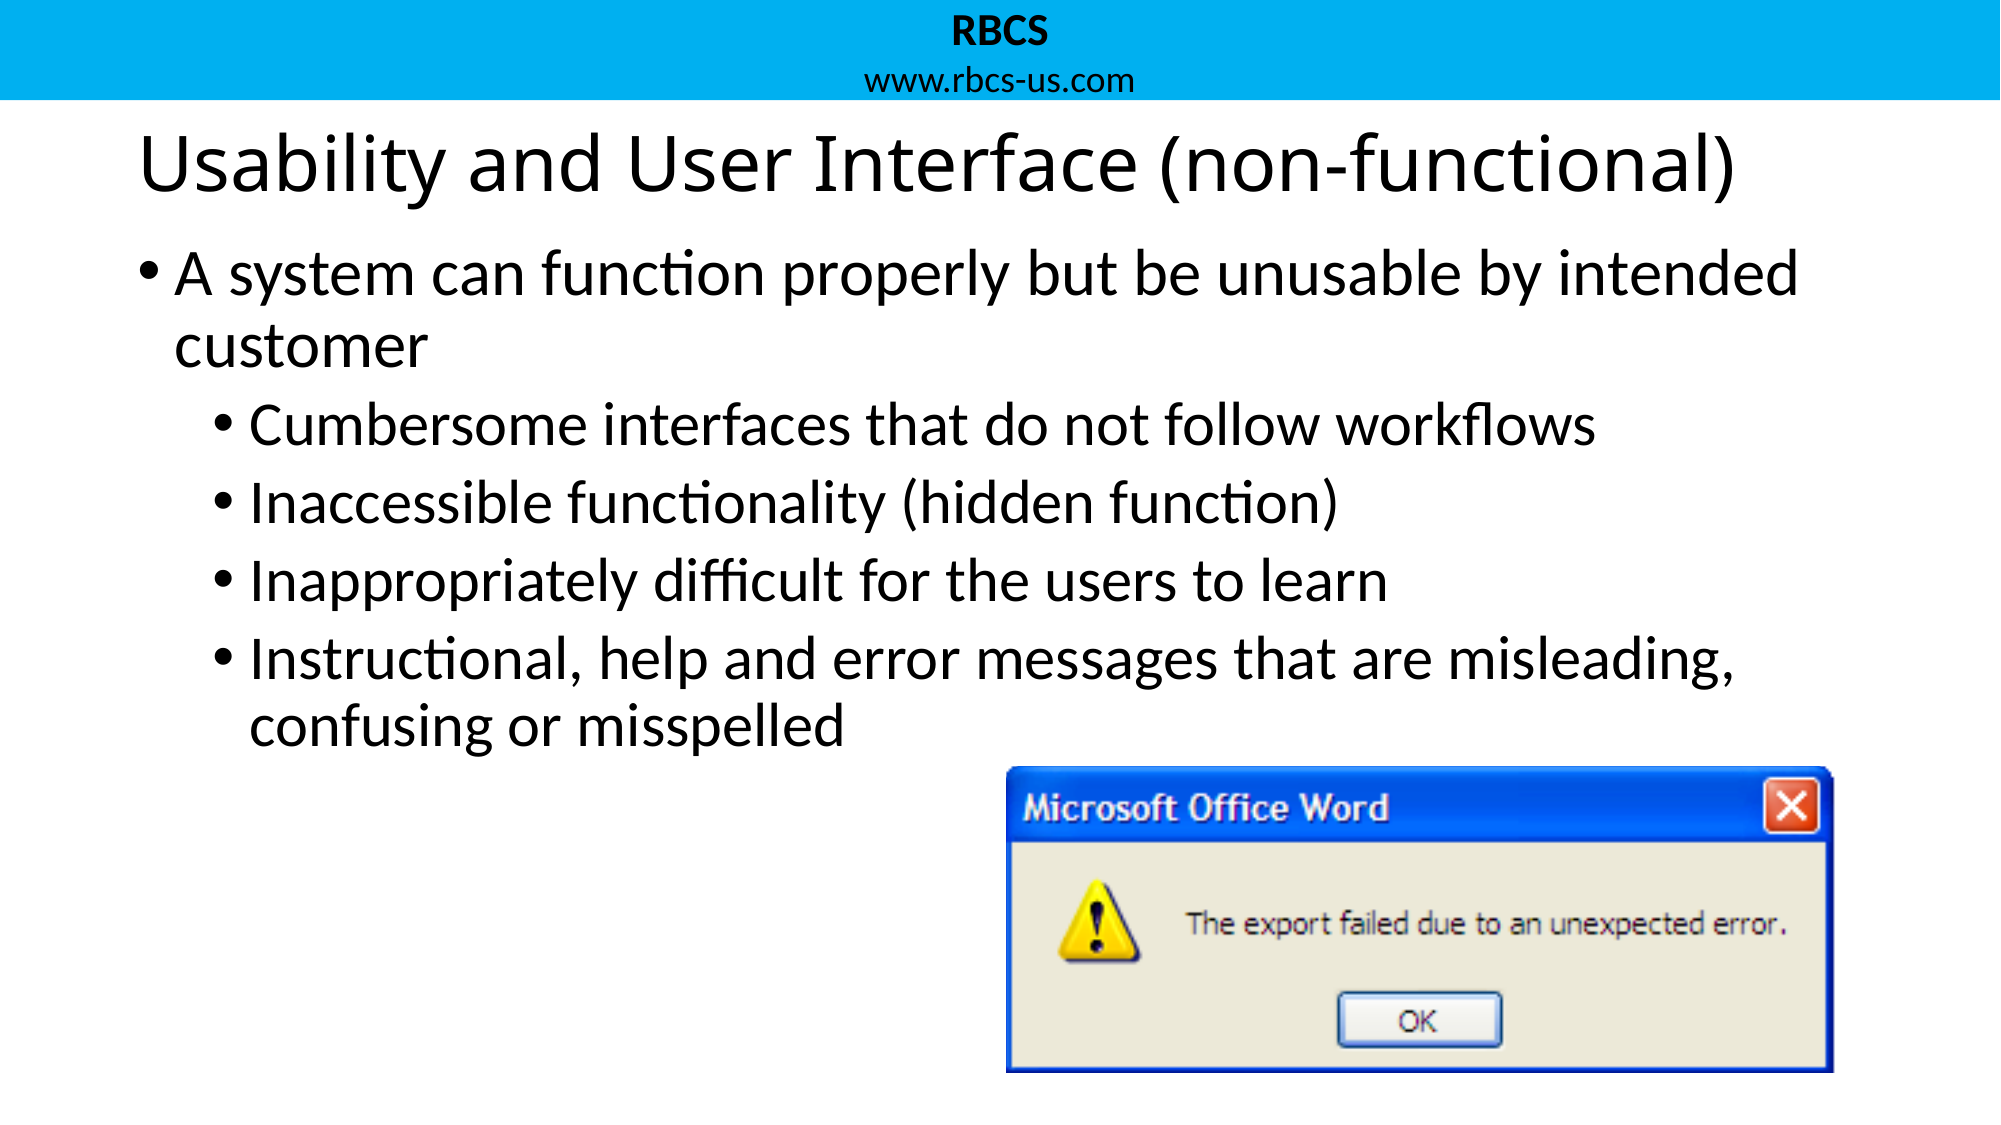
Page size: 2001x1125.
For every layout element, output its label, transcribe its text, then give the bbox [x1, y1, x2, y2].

title Usability and User Interface (non-functional) [137, 87, 1863, 237]
list A system can function properly but be unusable by intended customer Cumbersome interfaces that do not follow workflows Inaccessible functionality (hidden function) Inappropriately difficult for the users to learn Instructional, help and error messages that are misleading, confusing or misspelled [137, 237, 1863, 1125]
picture [1005, 766, 1838, 1073]
